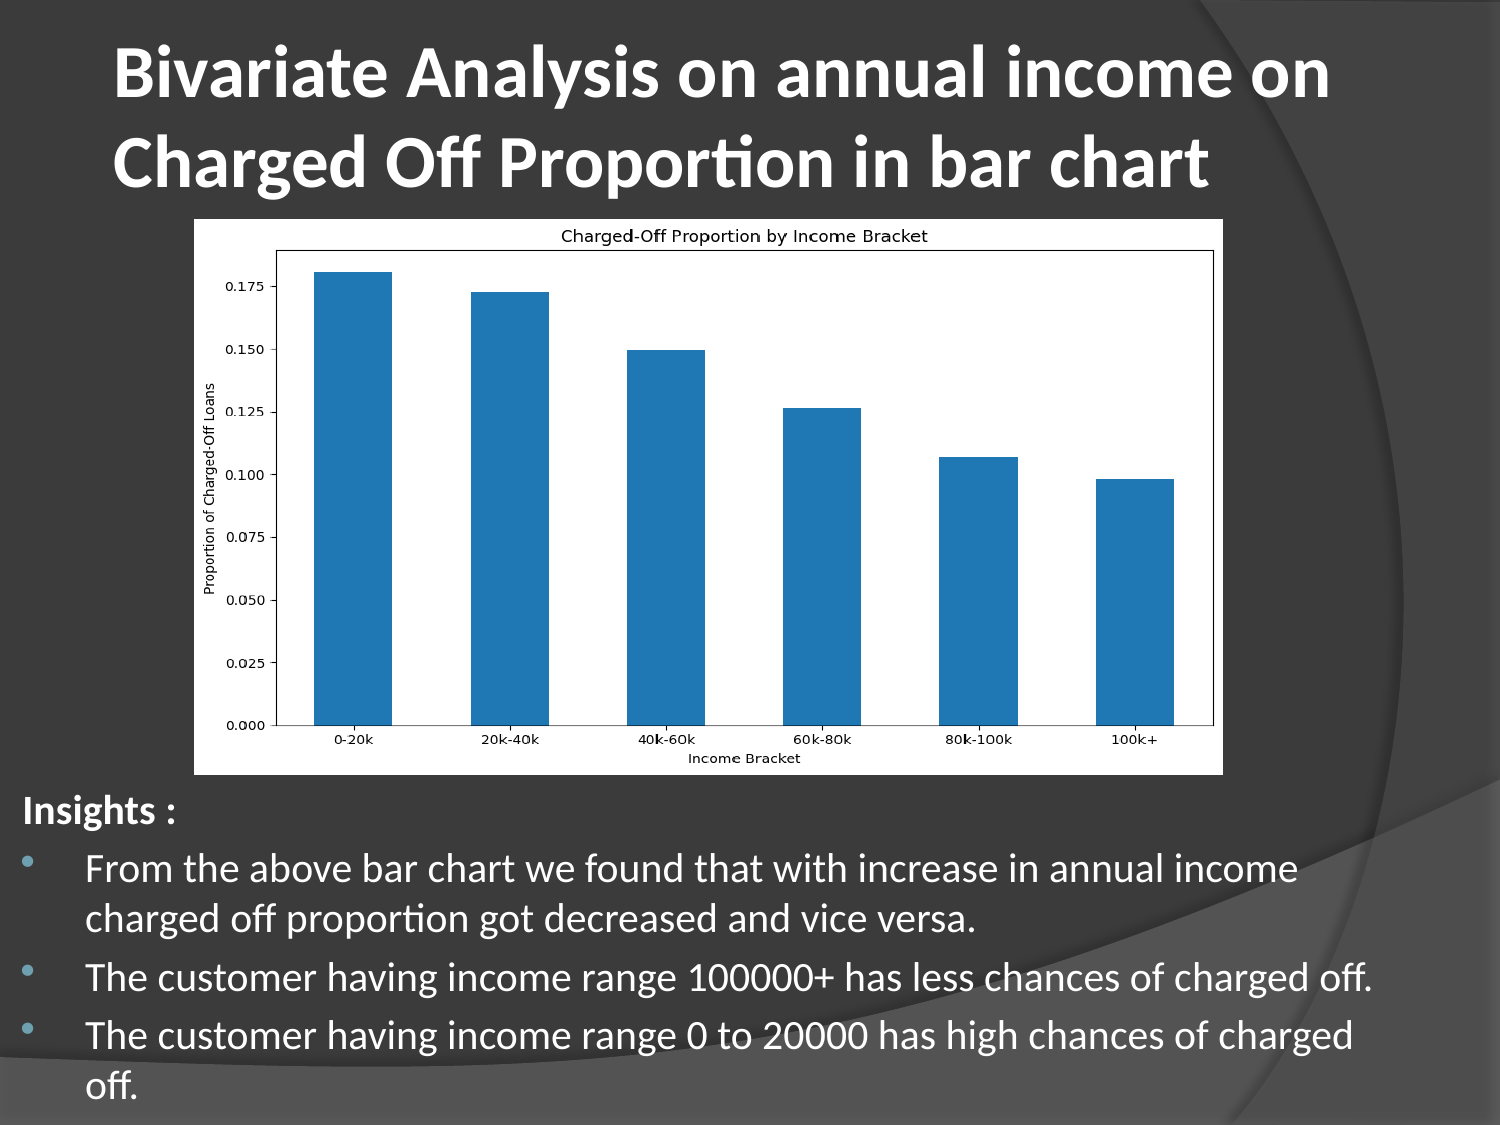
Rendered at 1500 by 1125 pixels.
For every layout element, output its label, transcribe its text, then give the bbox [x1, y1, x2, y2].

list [194, 219, 1223, 776]
list Insights : From the above bar chart we found that with increase in annual income charged off proportion got decreased and vice versa. The customer having income range 100000+ has less chances of charged off. The customer having income range 0 to 20000 has high chances of charged off. [1, 775, 1396, 1125]
title Bivariate Analysis on annual income on Charged Off Proportion in bar chart [106, 19, 1500, 207]
